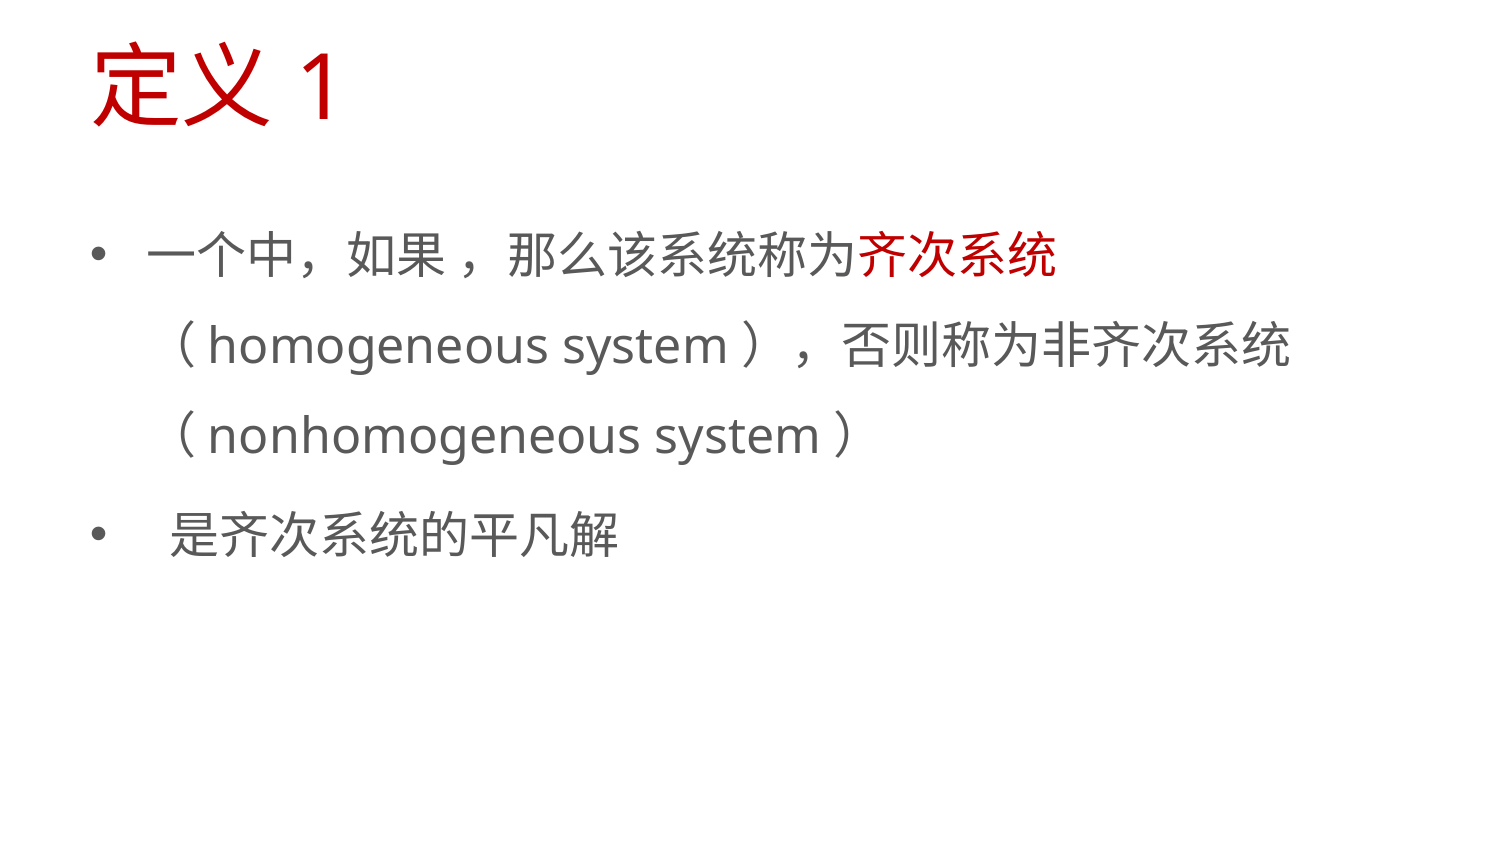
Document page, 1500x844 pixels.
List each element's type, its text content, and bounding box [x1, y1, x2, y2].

title 定义1 [75, 20, 1425, 137]
